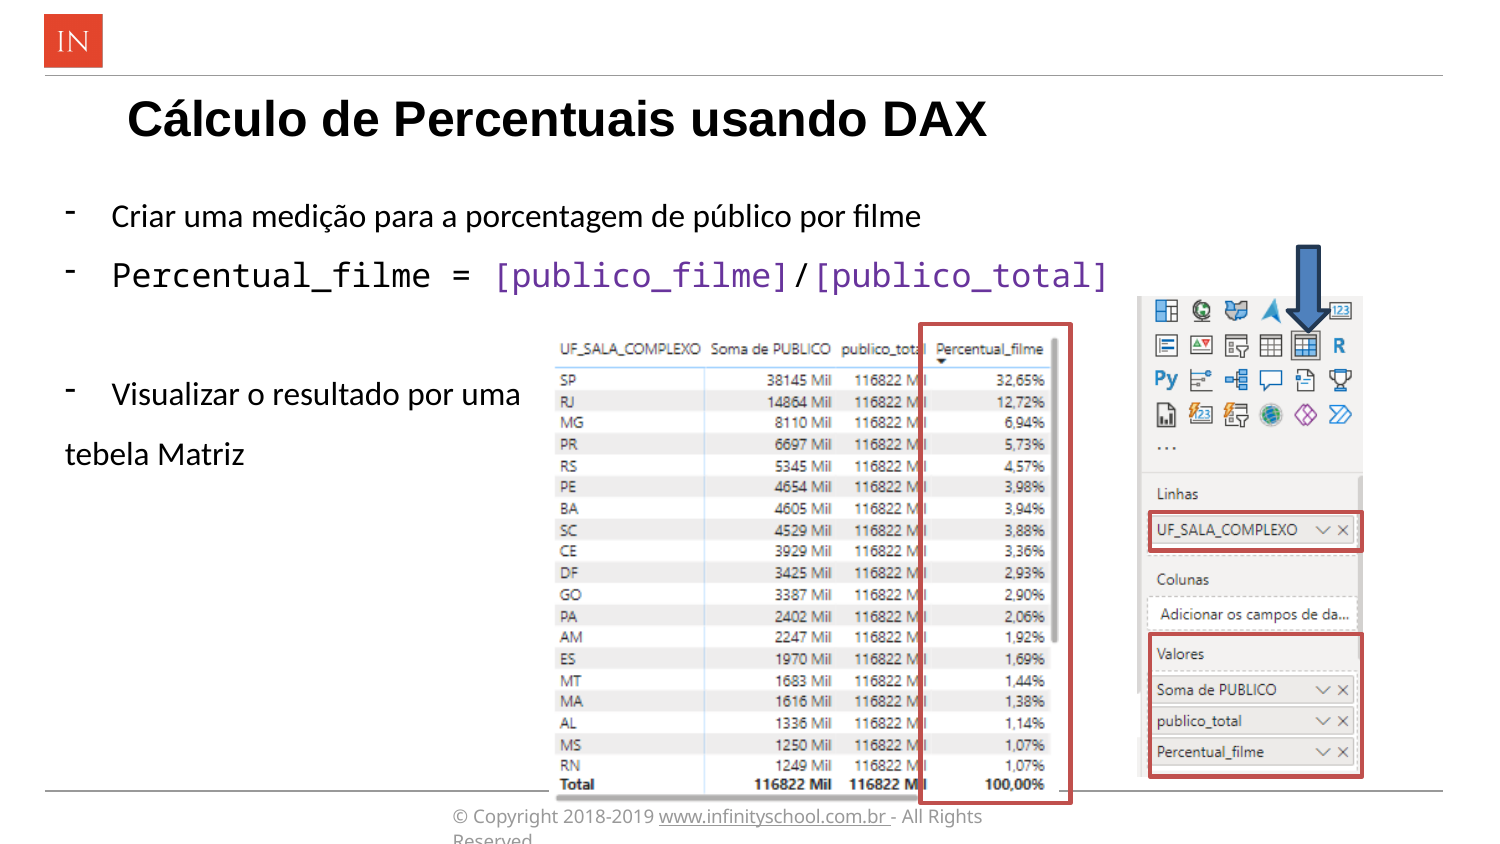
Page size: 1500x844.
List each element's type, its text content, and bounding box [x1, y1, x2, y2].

picture [44, 14, 109, 75]
text_box [918, 322, 1073, 805]
text_box Criar uma medição para a porcentagem de público por filme Percentual_filme = [publico_filme]/[publico_total] Visualizar o resultado por uma tebela Matriz [49, 184, 1475, 598]
text_box [1295, 244, 1321, 295]
picture [1137, 296, 1363, 777]
picture [549, 331, 1060, 804]
text_box Cálculo de Percentuais usando DAX [112, 79, 1125, 184]
text_box © Copyright 2018-2019 www.infinityschool.com.br - All Rights Reserved [450, 804, 1049, 844]
